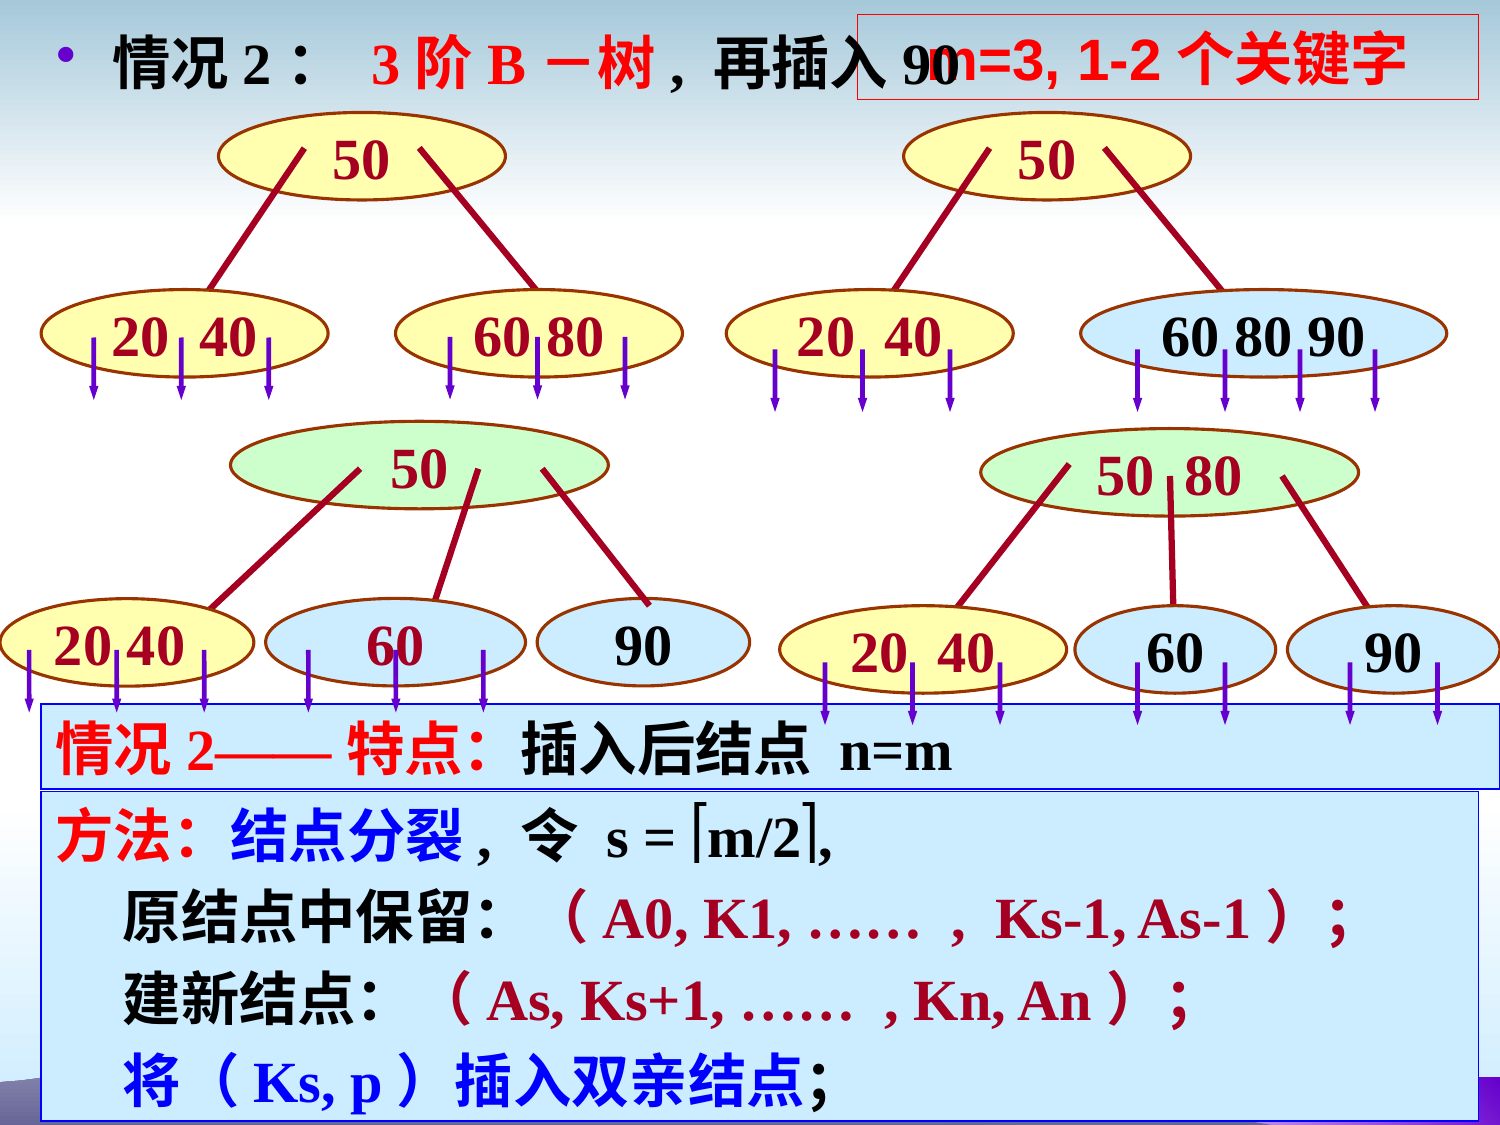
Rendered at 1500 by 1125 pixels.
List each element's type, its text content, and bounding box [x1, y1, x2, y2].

text_box [533, 387, 542, 400]
text_box [445, 387, 455, 400]
text_box 1 [722, 114, 1449, 421]
text_box 情况2——特点：插入后结点 n=m [41, 704, 1500, 789]
text_box [89, 387, 98, 400]
text_box [620, 387, 630, 400]
list 情况2： 3阶B－树, 再插入90 [41, 19, 1459, 704]
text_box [725, 112, 1448, 413]
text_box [779, 428, 1500, 726]
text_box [0, 421, 750, 713]
text_box 方法：结点分裂, 令 s = m/2, 原结点中保留：（A0, K1, …… , Ks-1, As-1）； 建新结点：（As, Ks+1, …… , Kn, An）； 将（Ks, p）插入双亲结点； [41, 791, 1479, 1122]
text_box m=3, 1-2个关键字 [857, 14, 1479, 100]
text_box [40, 112, 683, 378]
text_box [264, 387, 273, 400]
text_box [177, 387, 186, 400]
